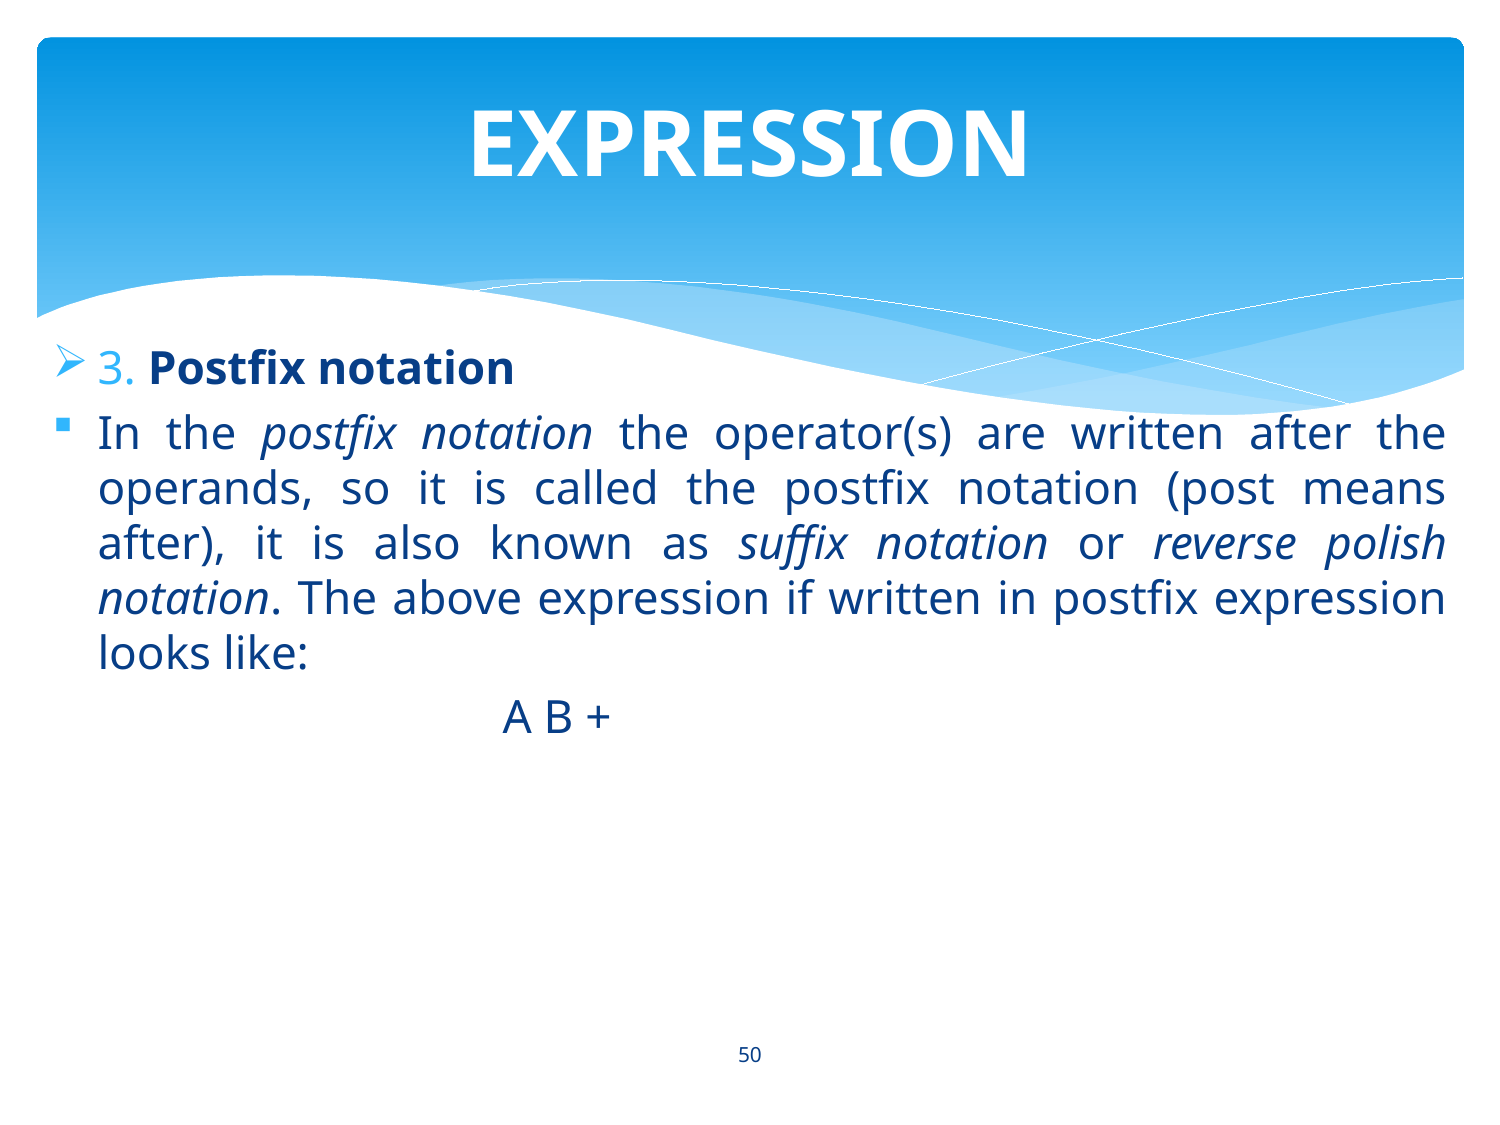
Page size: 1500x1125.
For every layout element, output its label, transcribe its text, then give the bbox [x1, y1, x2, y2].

title EXPRESSION [75, 55, 1425, 225]
list 3. Postfix notation In the postfix notation the operator(s) are written after the operands, so it is called the postfix notation (post means after), it is also known as suffix notation or reverse polish notation. The above expression if written in postfix expression looks like: A B + [37, 337, 1463, 700]
slide_number 50 [654, 1025, 846, 1086]
